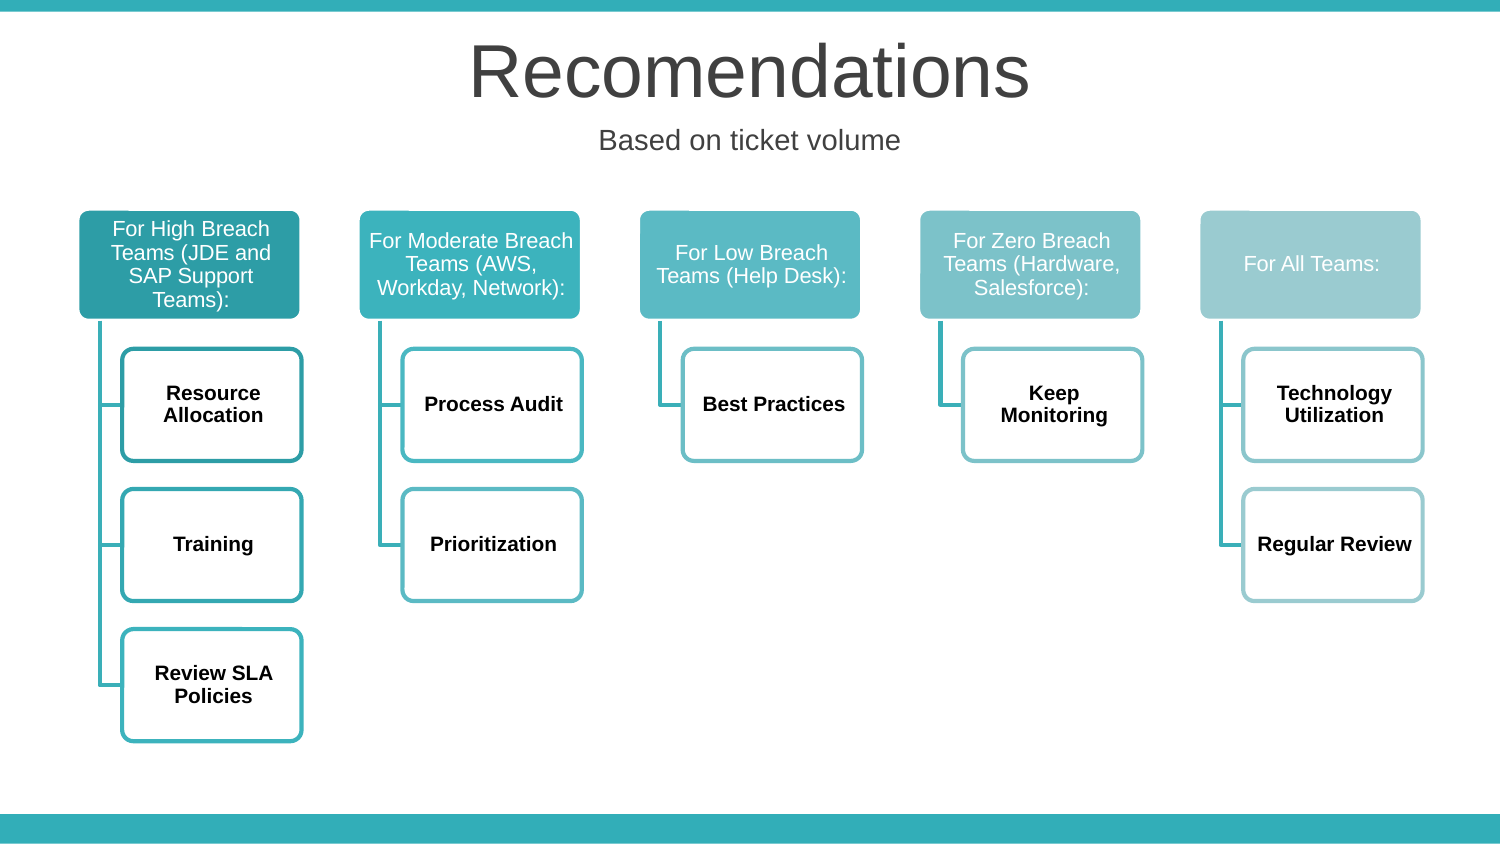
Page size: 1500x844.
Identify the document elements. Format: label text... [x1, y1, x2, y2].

list Based on ticket volume [0, 114, 1500, 162]
list Recomendations [0, 20, 1500, 114]
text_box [76, 161, 1424, 789]
